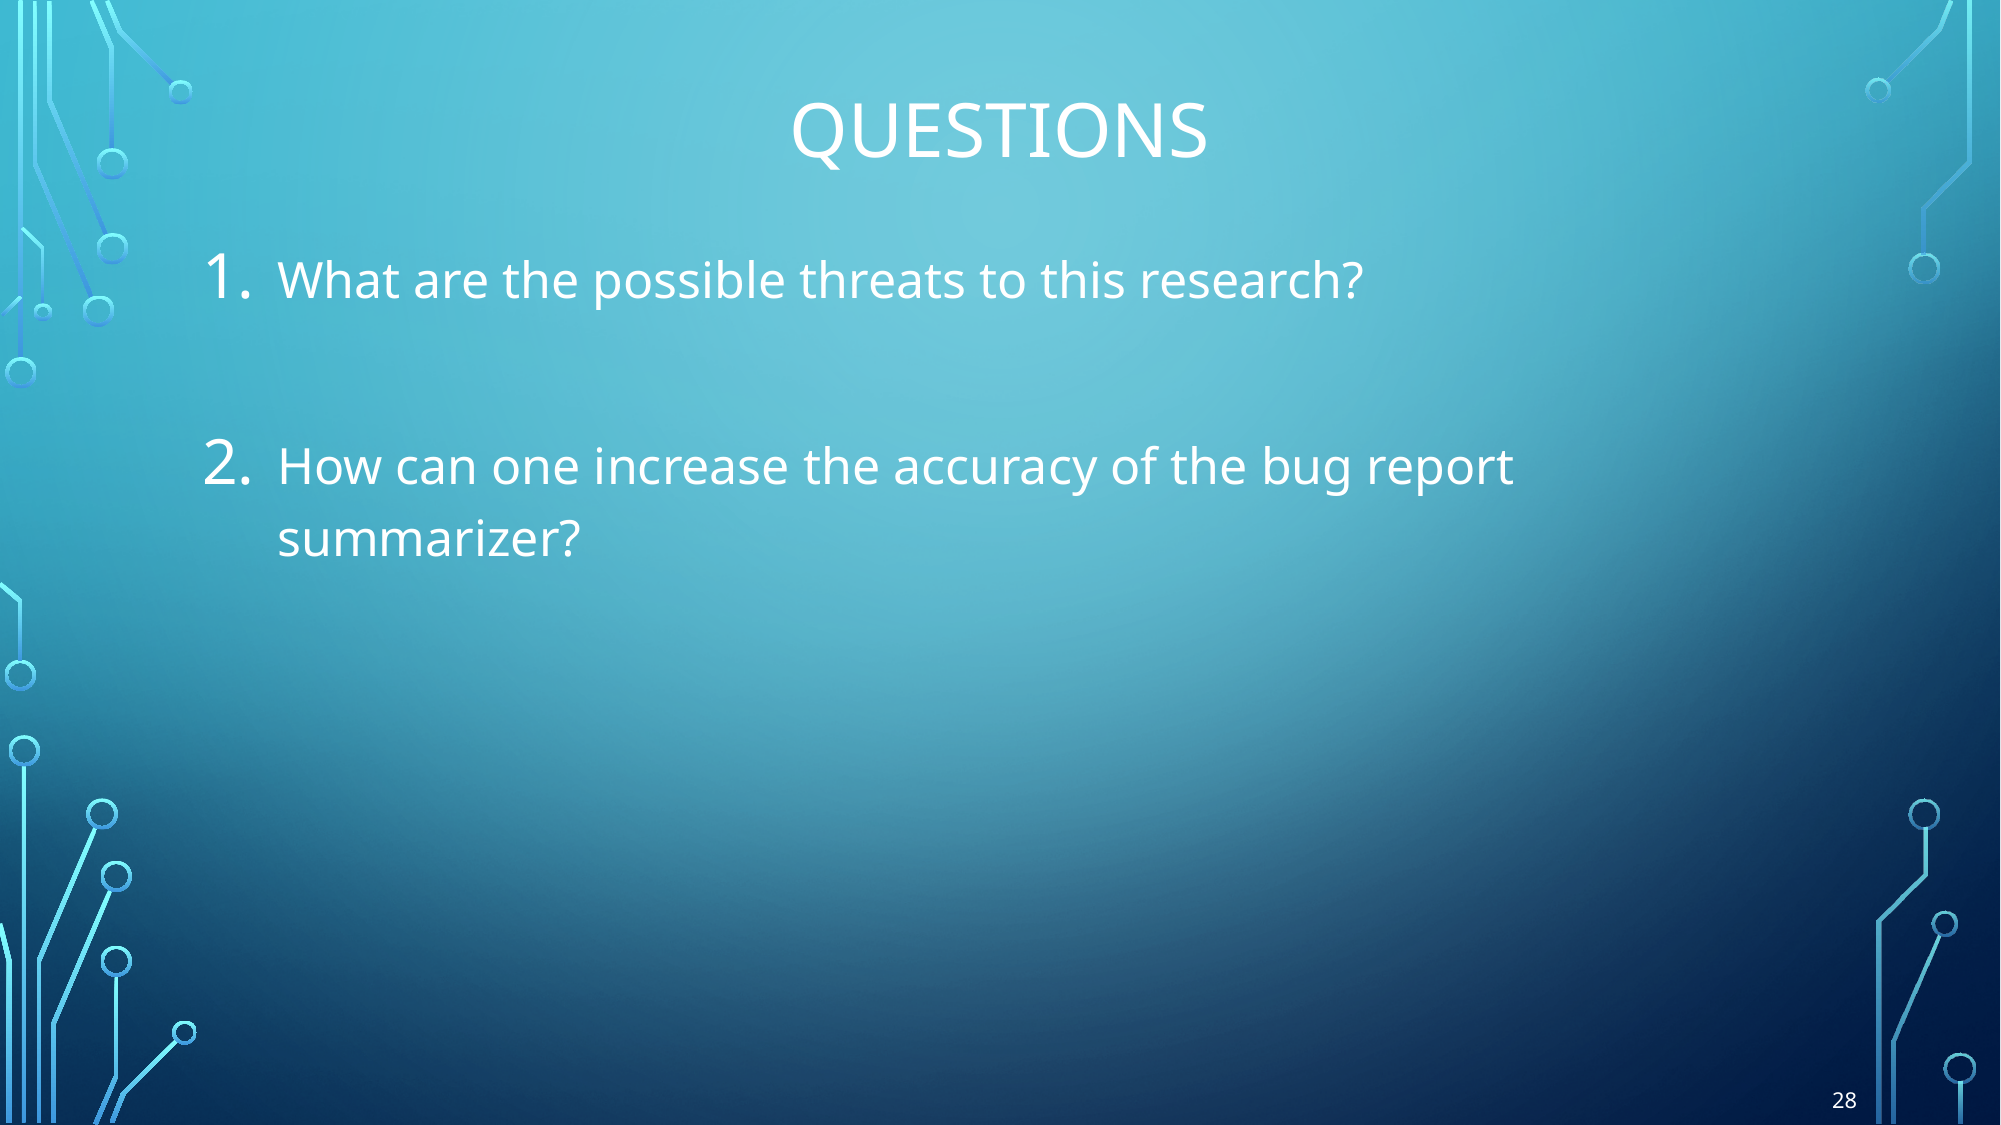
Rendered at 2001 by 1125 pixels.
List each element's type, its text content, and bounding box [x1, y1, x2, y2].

title questions [187, 0, 1813, 229]
slide_number 28 [1685, 1078, 1873, 1125]
list What are the possible threats to this research? How can one increase the accuracy of the bug report summarizer? [187, 229, 1813, 1125]
